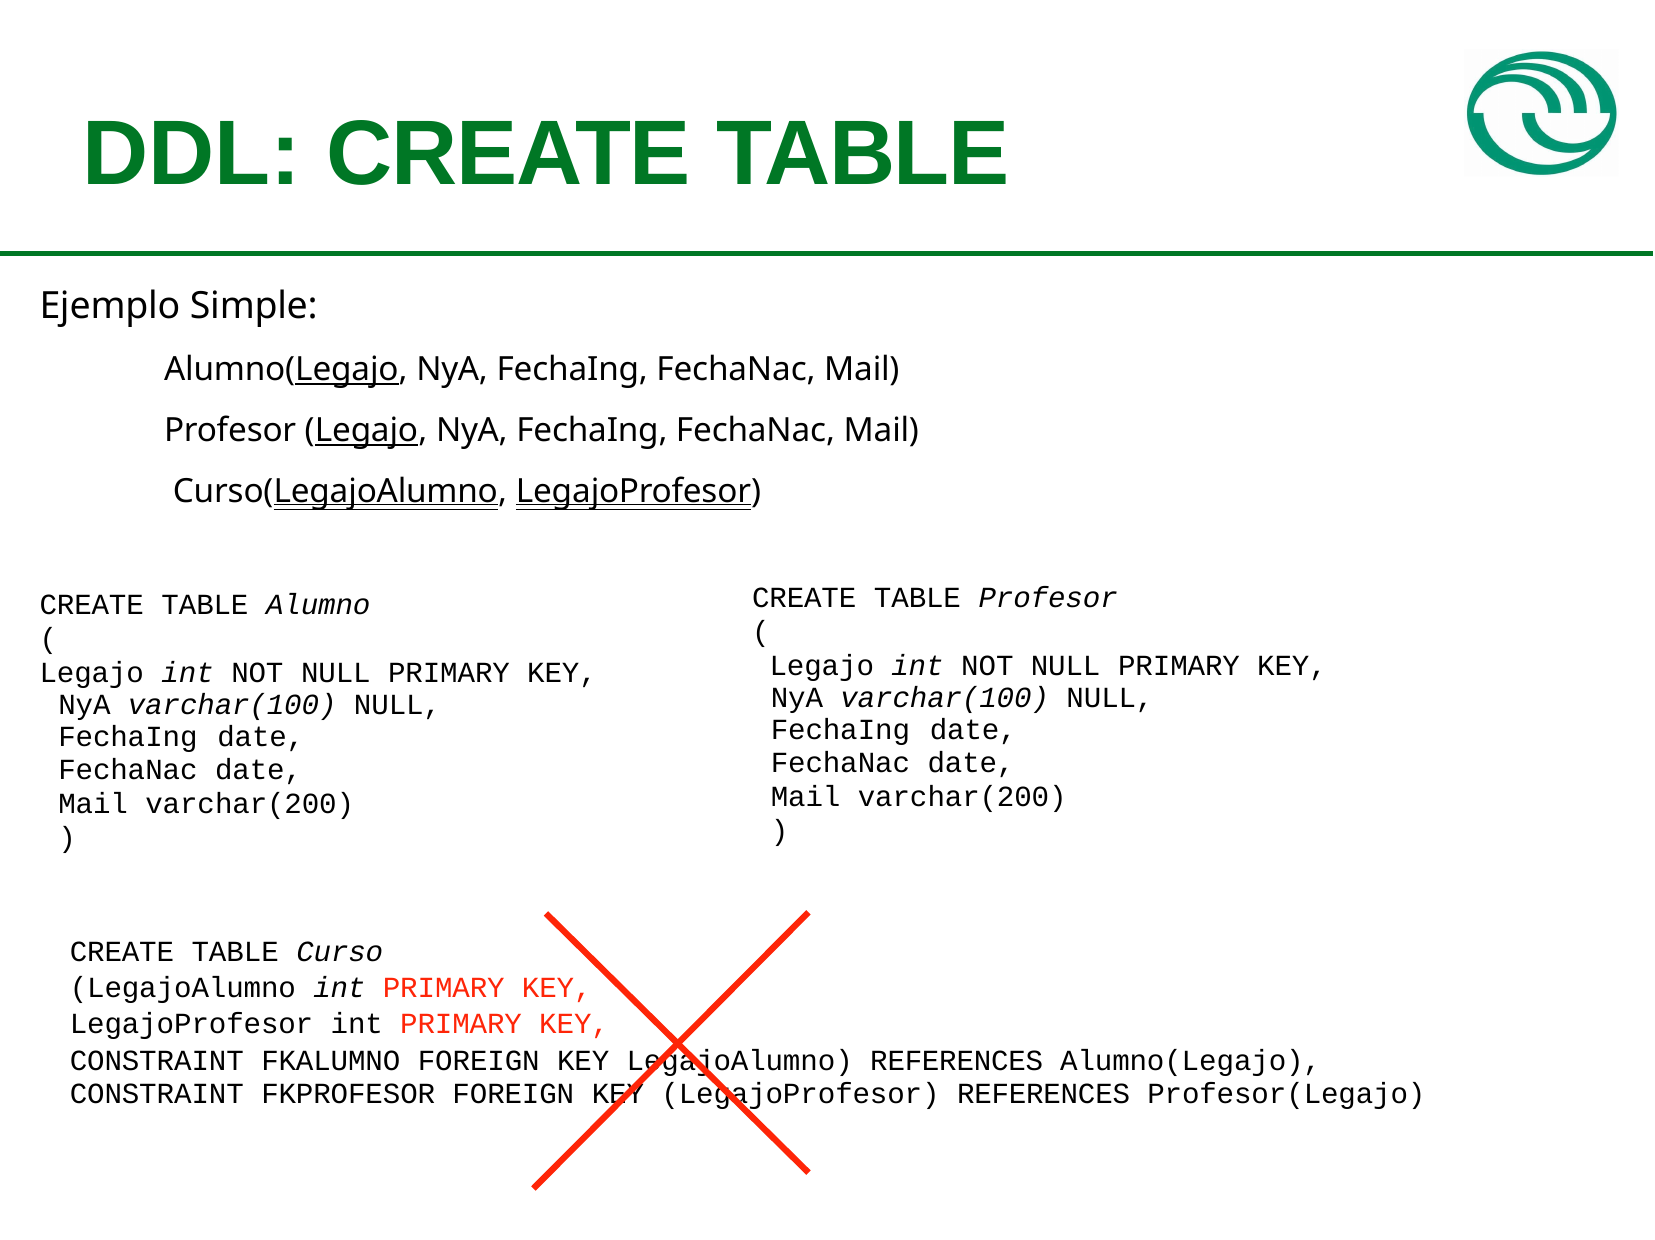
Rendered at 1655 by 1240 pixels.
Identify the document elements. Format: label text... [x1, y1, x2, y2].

text_box CREATE TABLE Alumno ( Legajo int NOT NULL PRIMARY KEY, NyA varchar(100) NULL, FechaIng date, FechaNac date, Mail varchar(200) ) [39, 582, 710, 854]
text_box Ejemplo Simple: Alumno(Legajo, NyA, FechaIng, FechaNac, Mail) Profesor (Legajo, NyA, FechaIng, FechaNac, Mail) Curso(LegajoAlumno, LegajoProfesor) [39, 259, 1535, 509]
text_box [545, 913, 809, 1173]
title DDL: CREATE TABLE [80, 254, 1024, 259]
text_box CREATE TABLE Profesor ( Legajo int NOT NULL PRIMARY KEY, NyA varchar(100) NULL, FechaIng date, FechaNac date, Mail varchar(200) ) [752, 575, 1422, 847]
picture [1464, 49, 1619, 178]
title DDL: CREATE TABLE [80, 90, 1024, 253]
text_box CREATE TABLE Curso (LegajoAlumno int PRIMARY KEY, LegajoProfesor int PRIMARY KEY, CONSTRAINT FKALUMNO FOREIGN KEY LegajoAlumno) REFERENCES Alumno(Legajo), CONSTRAINT FKPROFESOR FOREIGN KEY (LegajoProfesor) REFERENCES Profesor(Legajo) [69, 929, 528, 1110]
text_box CREATE TABLE Curso (LegajoAlumno int PRIMARY KEY, LegajoProfesor int PRIMARY KEY, CONSTRAINT FKALUMNO FOREIGN KEY LegajoAlumno) REFERENCES Alumno(Legajo), CONSTRAINT FKPROFESOR FOREIGN KEY (LegajoProfesor) REFERENCES Profesor(Legajo) [814, 929, 1585, 1110]
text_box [533, 912, 809, 1189]
